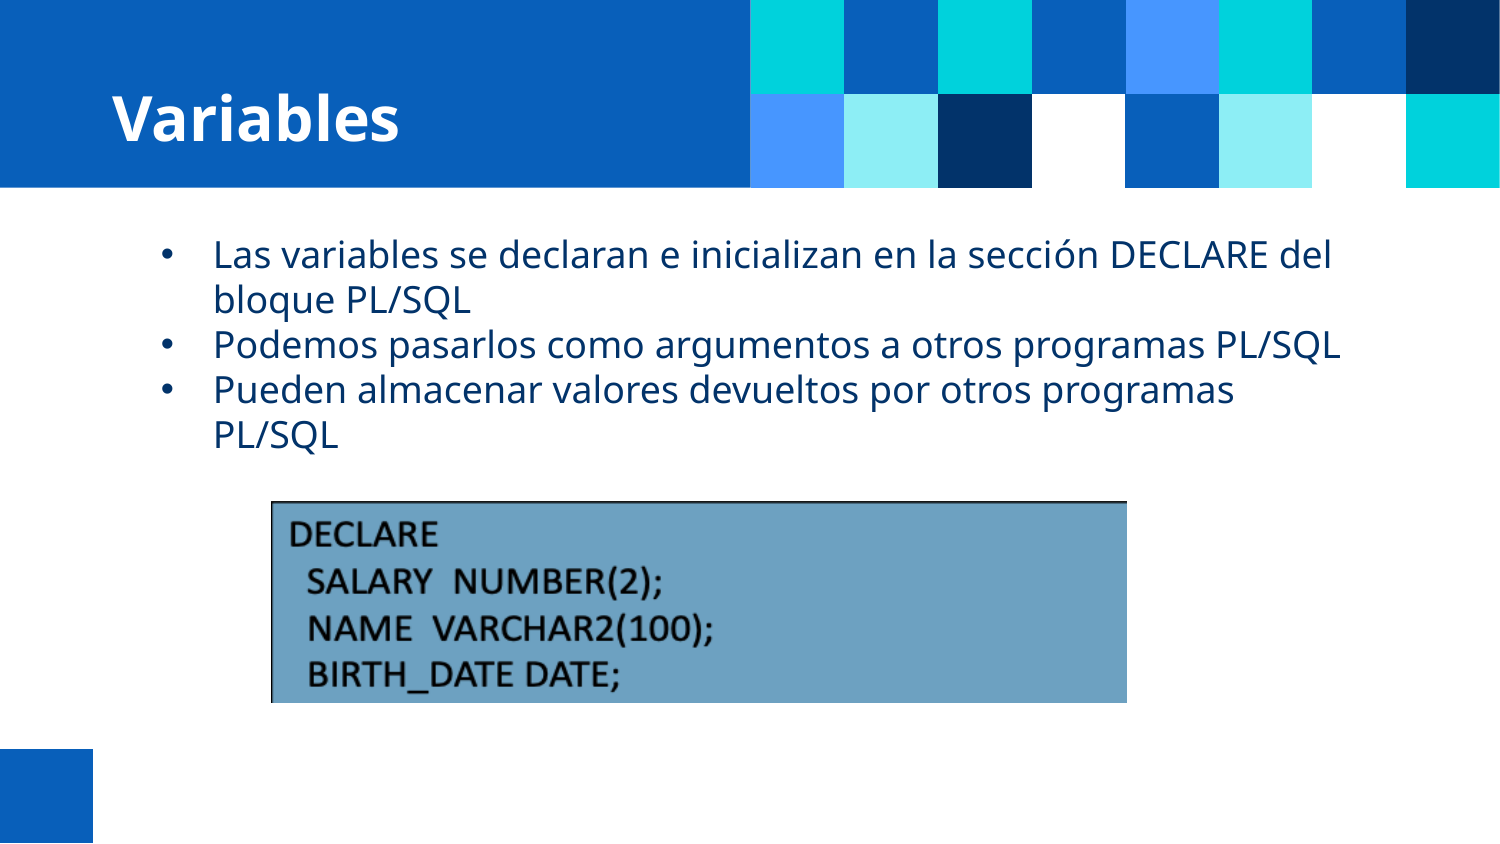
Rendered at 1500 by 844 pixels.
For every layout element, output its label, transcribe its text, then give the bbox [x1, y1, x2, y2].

title Variables [0, 0, 751, 188]
subtitle Las variables se declaran e inicializan en la sección DECLARE del bloque PL/SQL Podemos pasarlos como argumentos a otros programas PL/SQL Pueden almacenar valores devueltos por otros programas PL/SQL [123, 216, 1373, 523]
picture [271, 500, 1128, 703]
